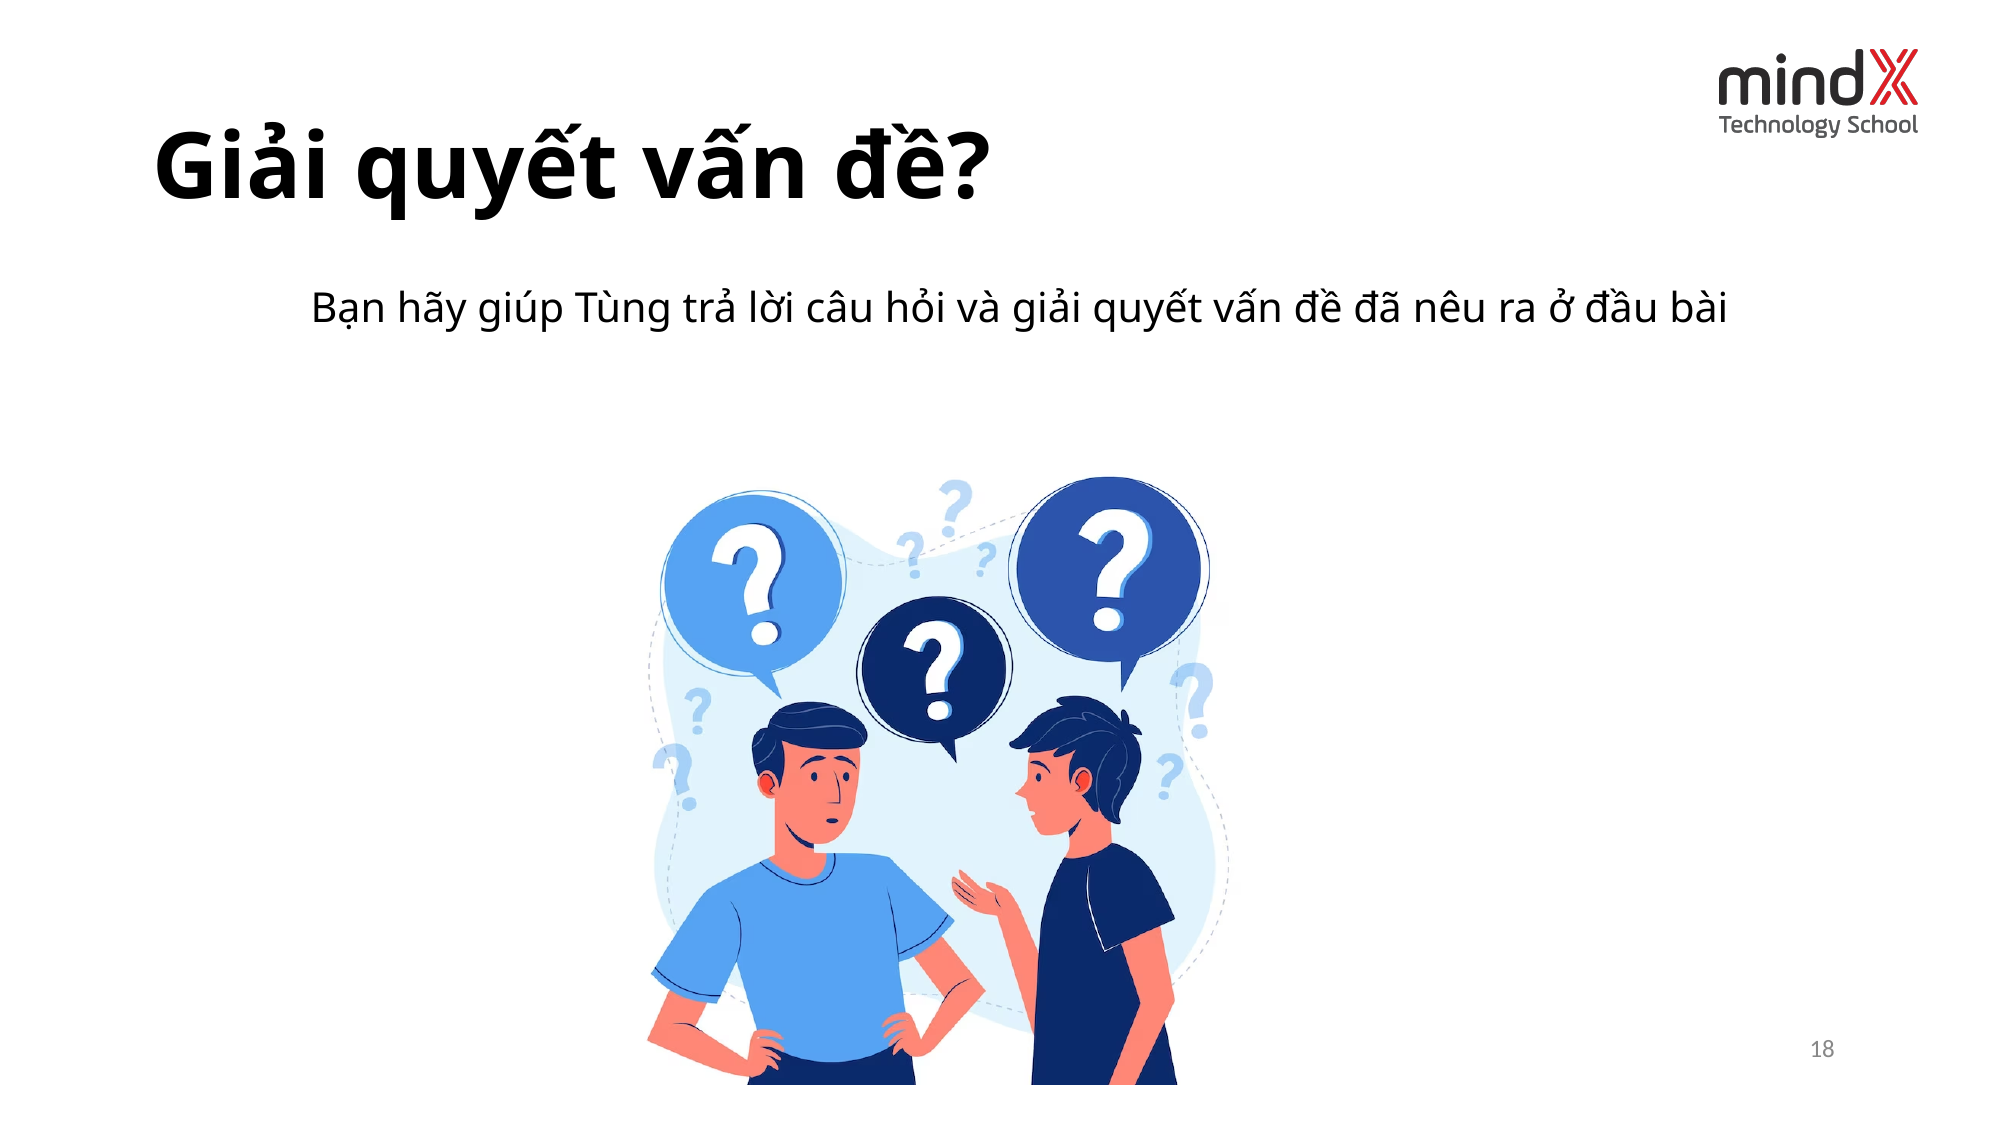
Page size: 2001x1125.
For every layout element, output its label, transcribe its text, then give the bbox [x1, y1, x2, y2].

title Giải quyết vấn đề? [137, 59, 1863, 277]
picture [1719, 49, 1918, 138]
slide_number ‹#› [1433, 1025, 1850, 1100]
list Bạn hãy giúp Tùng trả lời câu hỏi và giải quyết vấn đề đã nêu ra ở đầu bài [136, 277, 1914, 598]
picture [618, 455, 1249, 1085]
